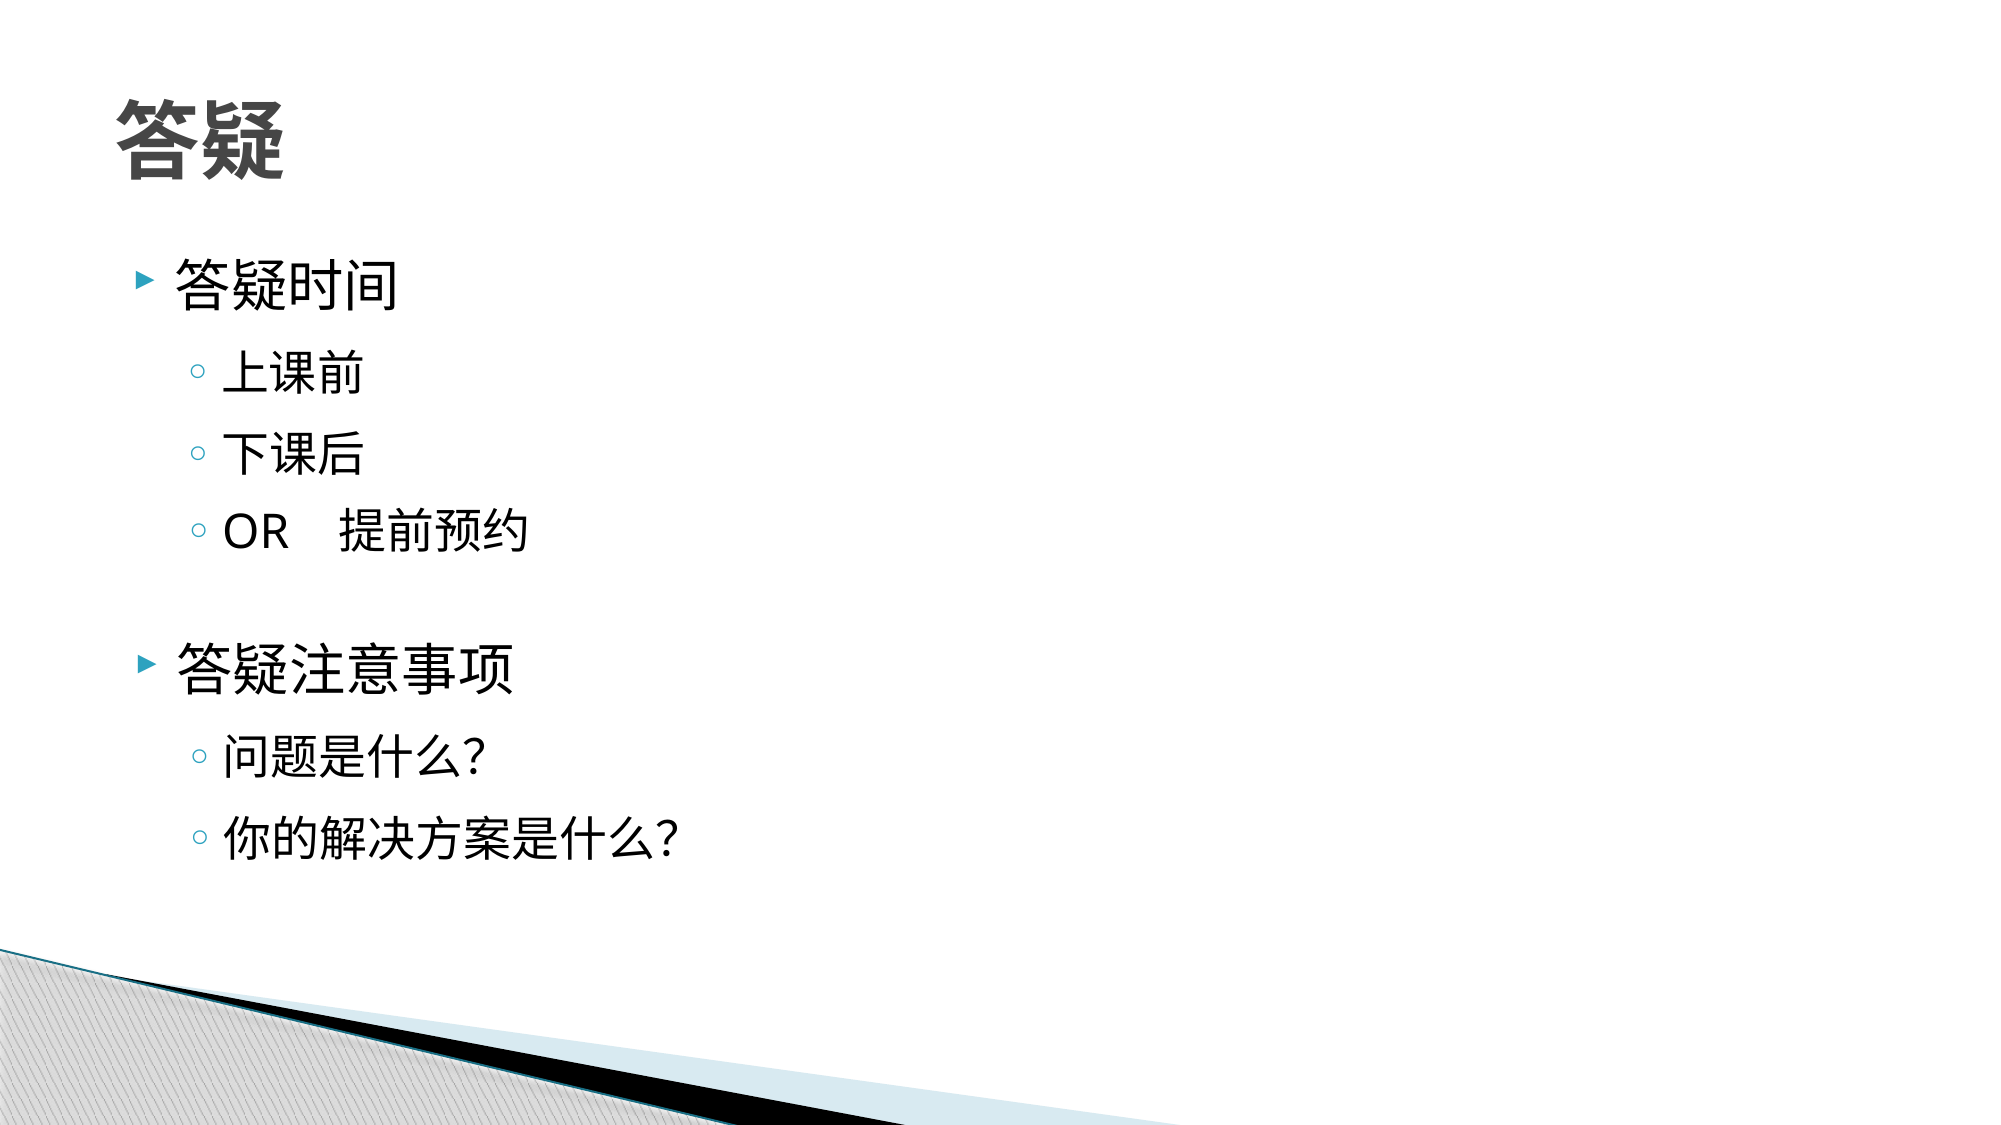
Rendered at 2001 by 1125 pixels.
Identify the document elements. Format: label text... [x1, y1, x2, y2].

title 答疑 [99, 45, 1900, 233]
text_box OR 提前预约 [105, 493, 1906, 575]
text_box 问题是什么？ [106, 719, 1907, 800]
text_box 你的解决方案是什么？ [106, 800, 1907, 883]
text_box 上课前 [104, 335, 1905, 416]
list 答疑时间 [99, 243, 1900, 361]
text_box 下课后 [104, 416, 1905, 499]
text_box 答疑注意事项 [101, 627, 1902, 745]
